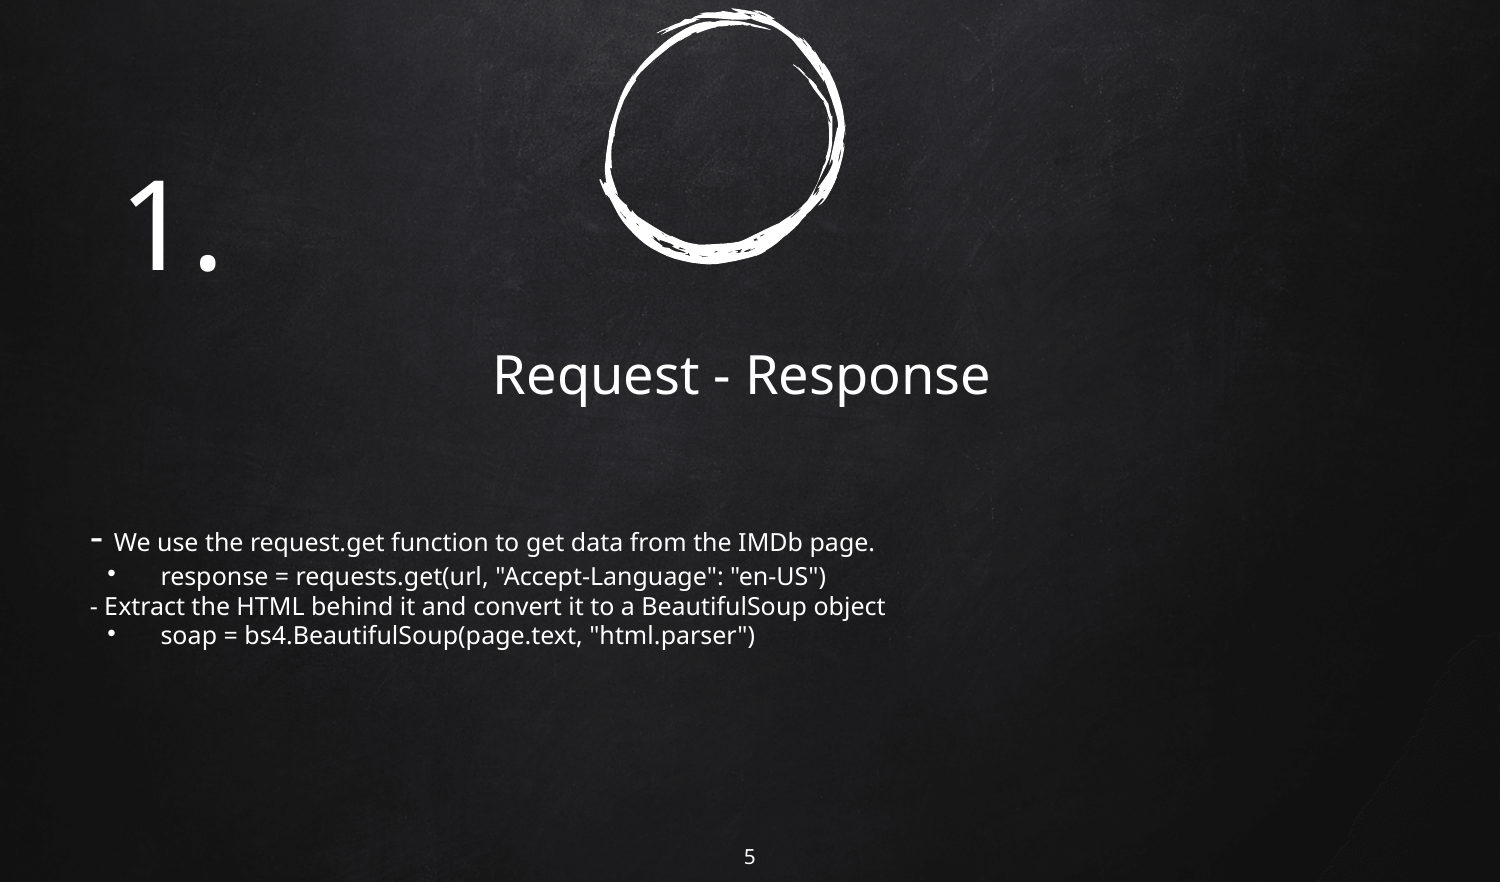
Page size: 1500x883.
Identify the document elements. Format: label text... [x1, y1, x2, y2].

text_box 1. Request - Response [104, 291, 1380, 420]
picture [0, 0, 1500, 882]
text_box <number> [704, 828, 795, 882]
text_box [599, 8, 846, 265]
text_box - We use the request.get function to get data from the IMDb page. response = requests.get(url, "Accept-Language": "en-US") - Extract the HTML behind it and convert it to a BeautifulSoup object soap = bs4.BeautifulSoup(page.text, "html.parser") [75, 495, 1425, 804]
